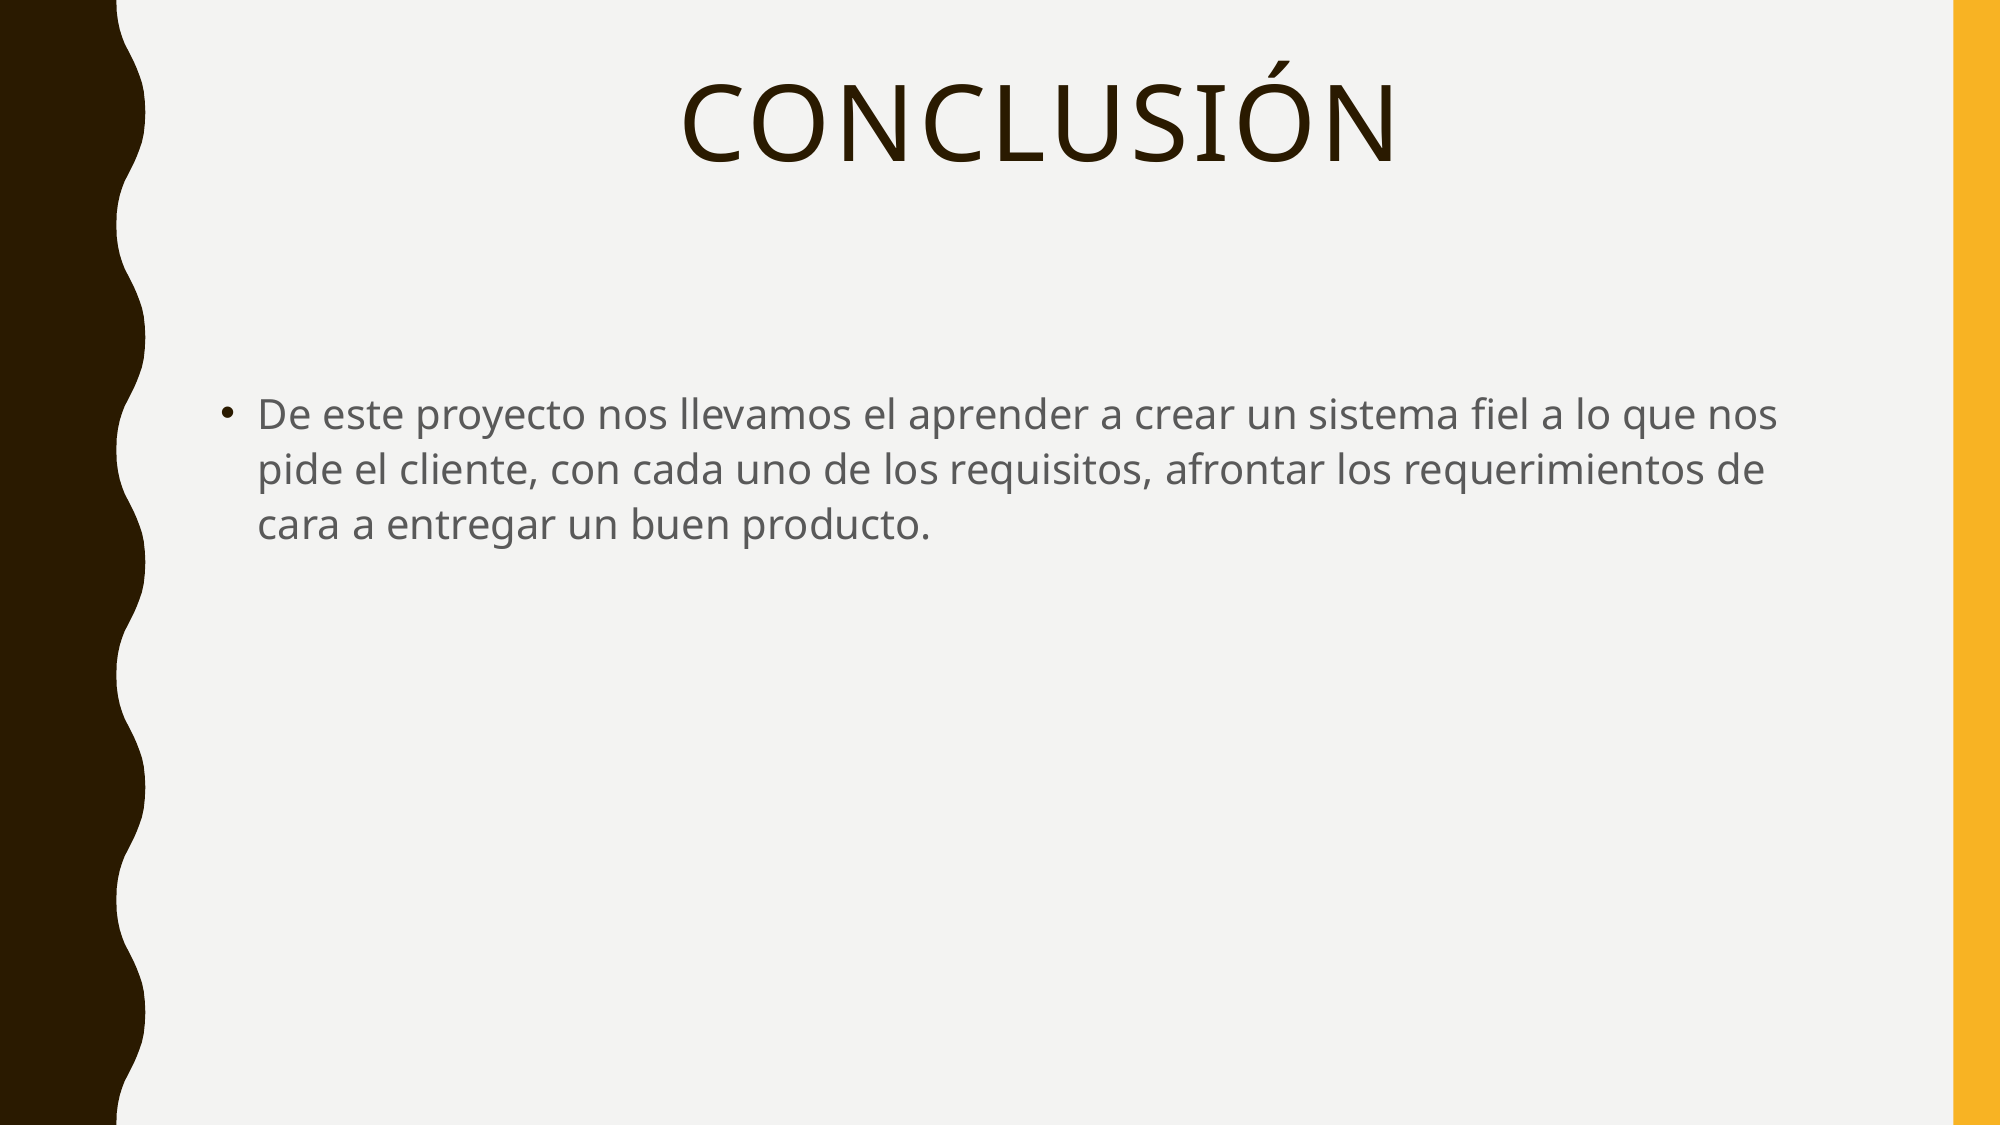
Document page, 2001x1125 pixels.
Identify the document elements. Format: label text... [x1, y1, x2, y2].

list De este proyecto nos llevamos el aprender a crear un sistema fiel a lo que nos pide el cliente, con cada uno de los requisitos, afrontar los requerimientos de cara a entregar un buen producto. [205, 375, 1875, 965]
title conclusión [205, 62, 1875, 308]
